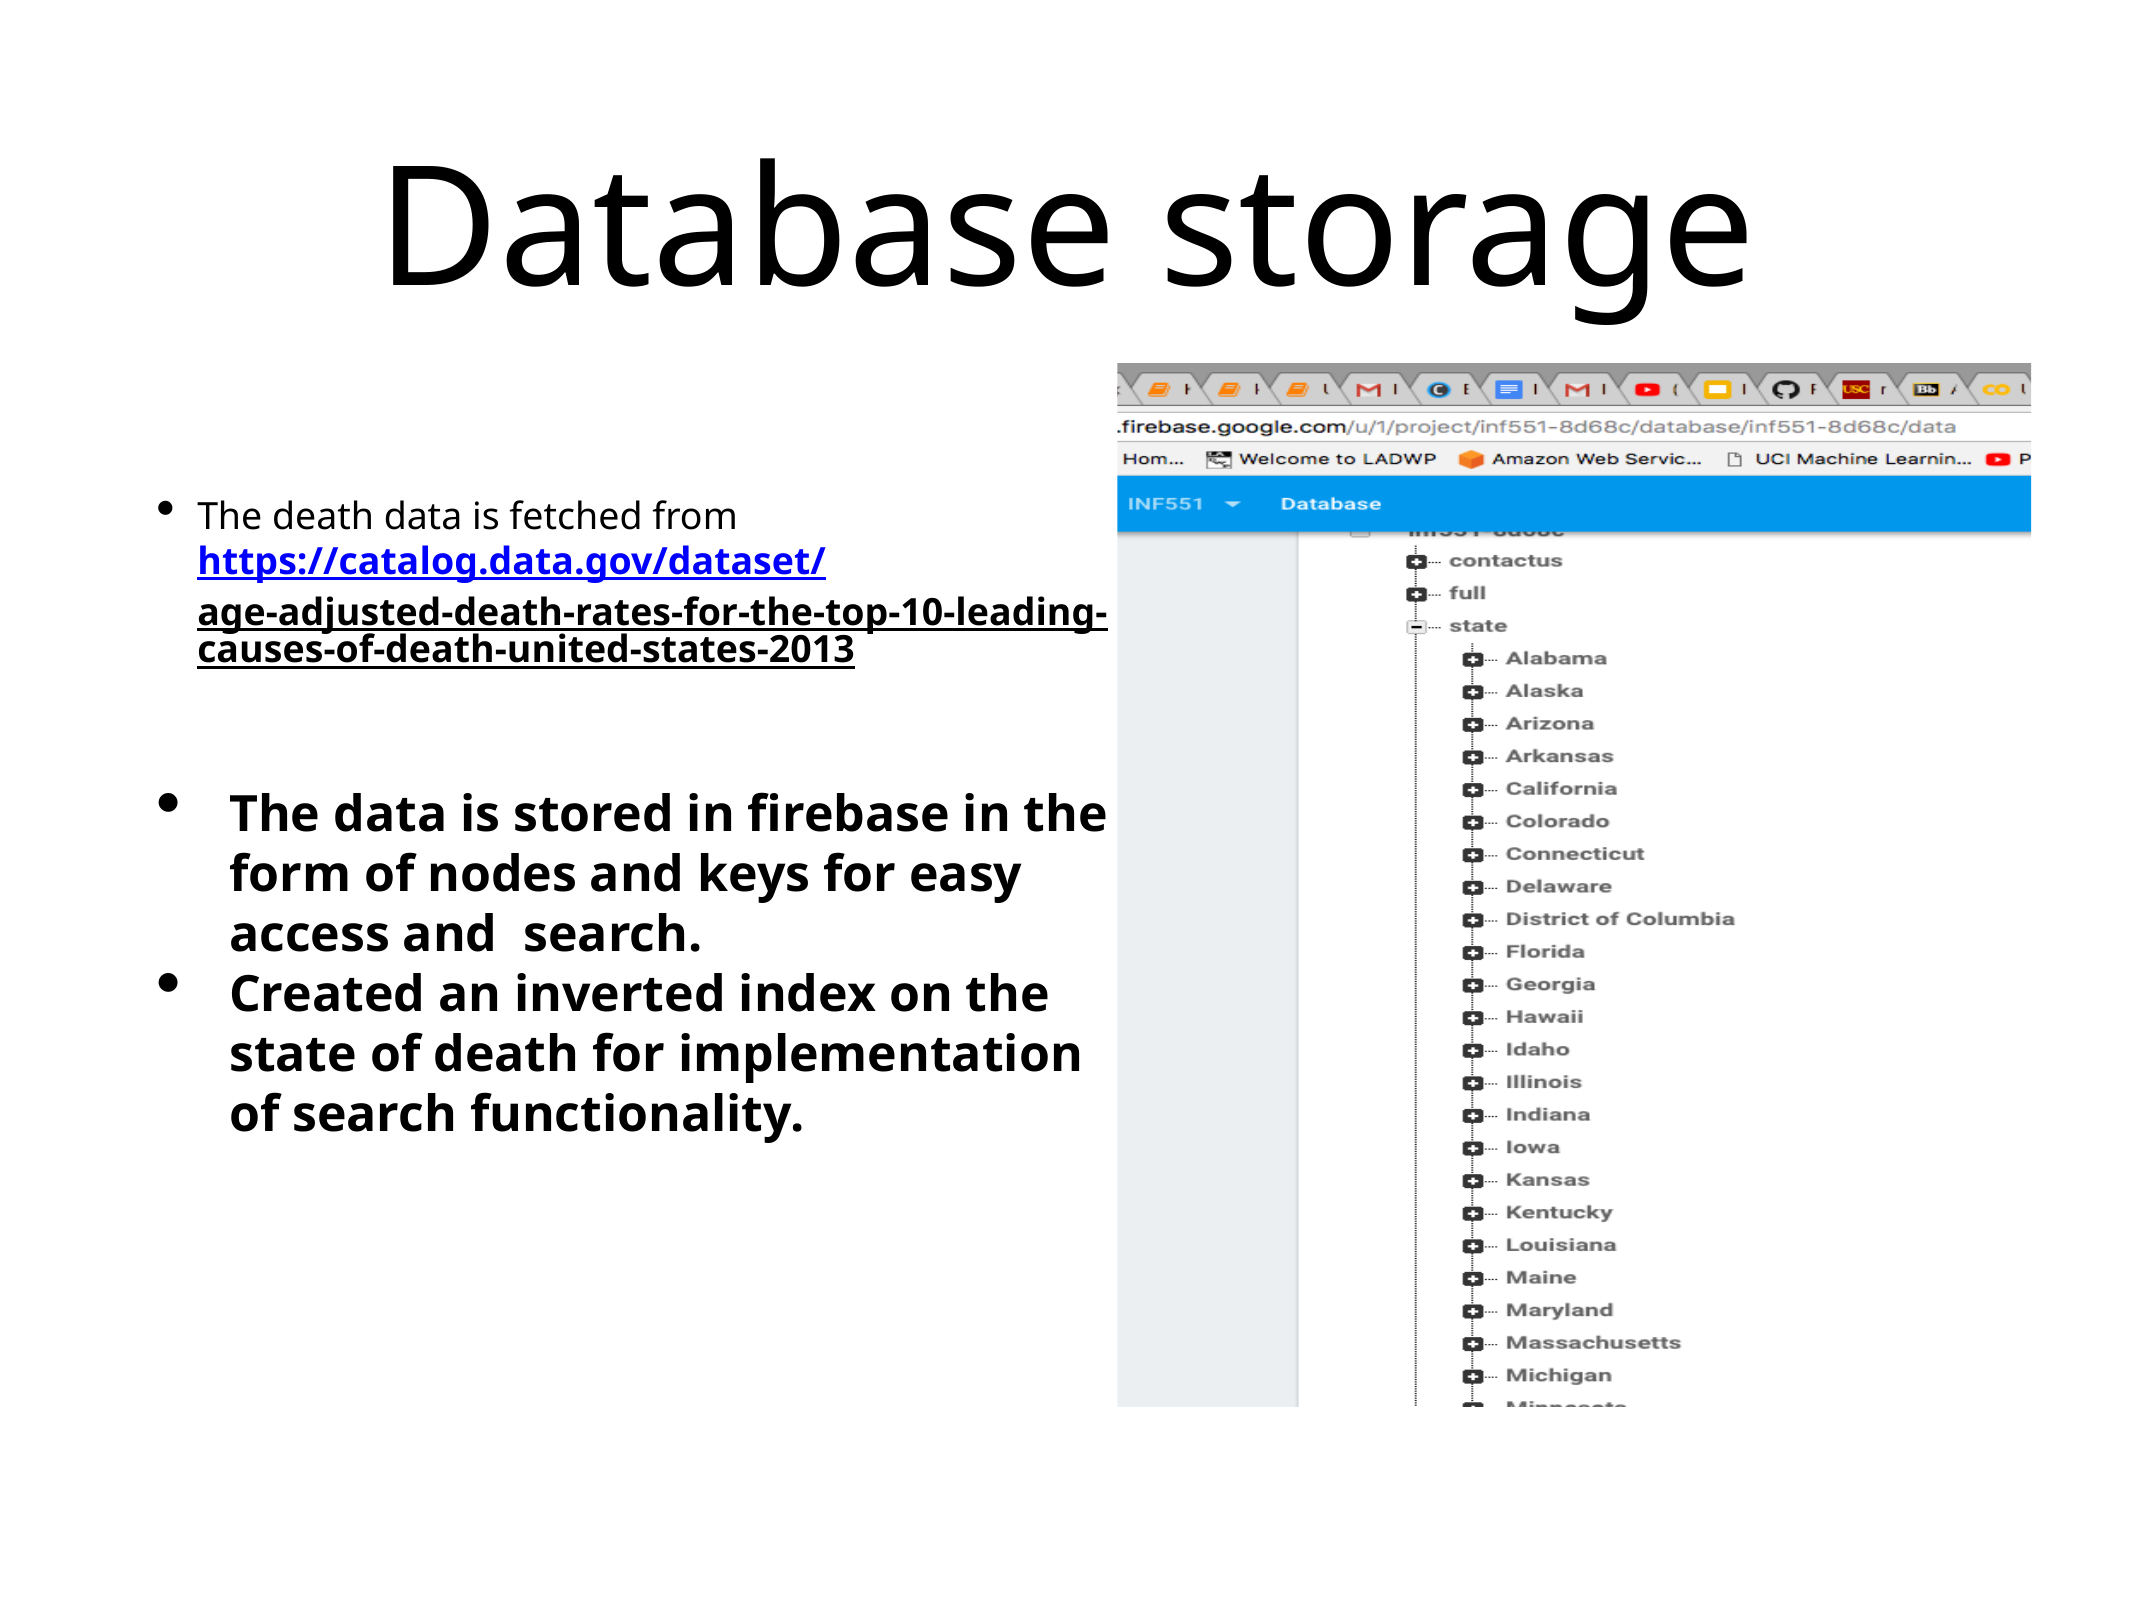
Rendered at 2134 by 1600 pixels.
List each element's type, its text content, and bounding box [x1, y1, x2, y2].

picture [1117, 363, 2032, 1407]
list The death data is fetched from https://catalog.data.gov/dataset/age-adjusted-death-rates-for-the-top-10-leading-causes-of-death-united-states-2013 The data is stored in firebase in the form of nodes and keys for easy access and search. Created an inverted index on the state of death for implementation of search functionality. [155, 362, 1118, 1233]
title Database storage [155, 41, 1978, 363]
